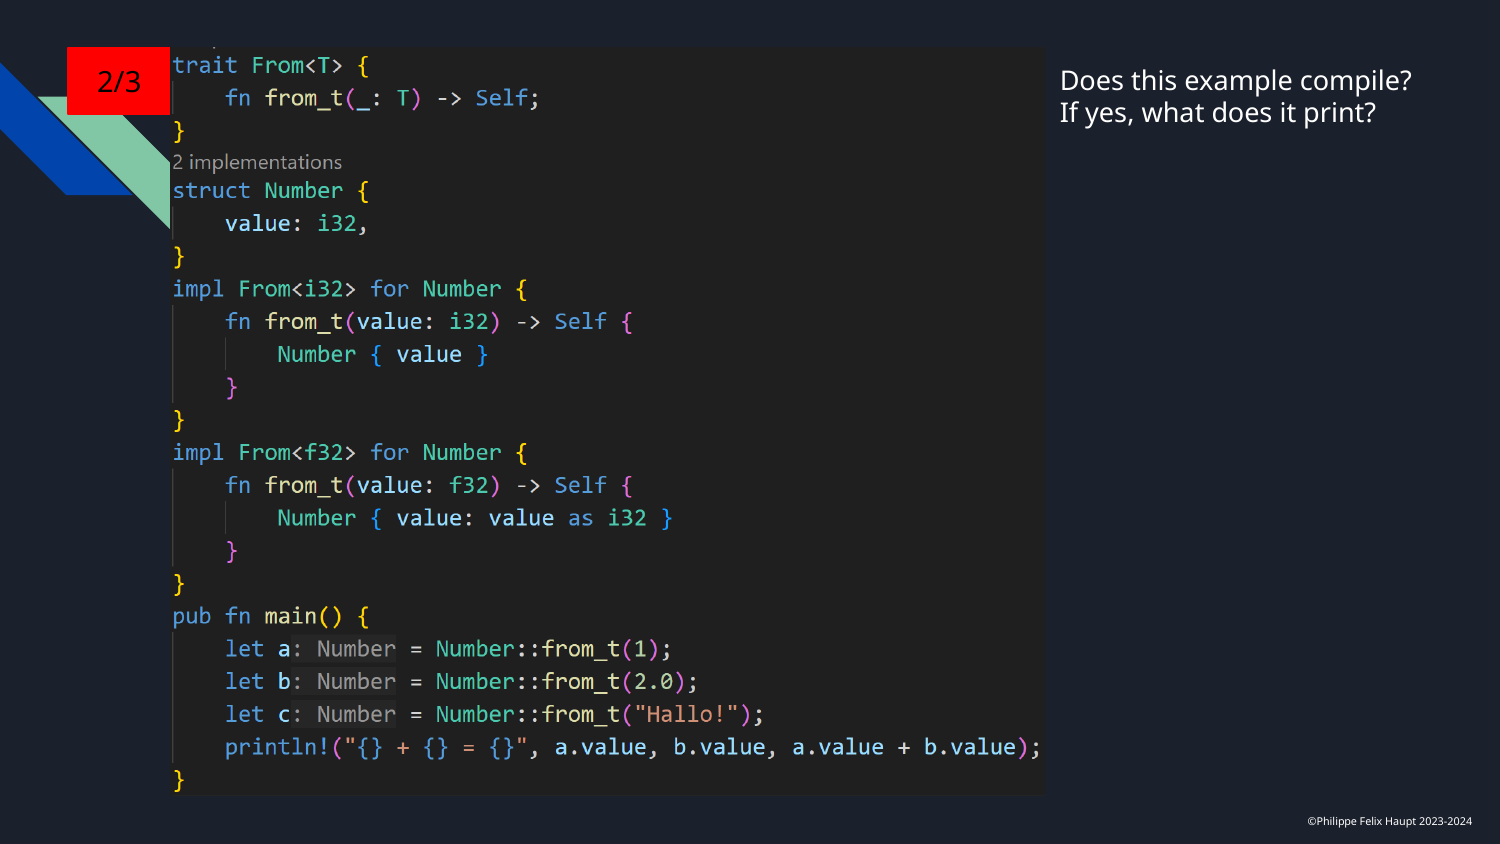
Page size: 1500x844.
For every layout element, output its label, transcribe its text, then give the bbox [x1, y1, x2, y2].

text_box ©Philippe Felix Haupt 2023-2024 [1292, 801, 1500, 844]
text_box 2/3 [67, 47, 169, 115]
text_box Does this example compile? If yes, what does it print? [1047, 47, 1469, 143]
picture [170, 47, 1046, 796]
